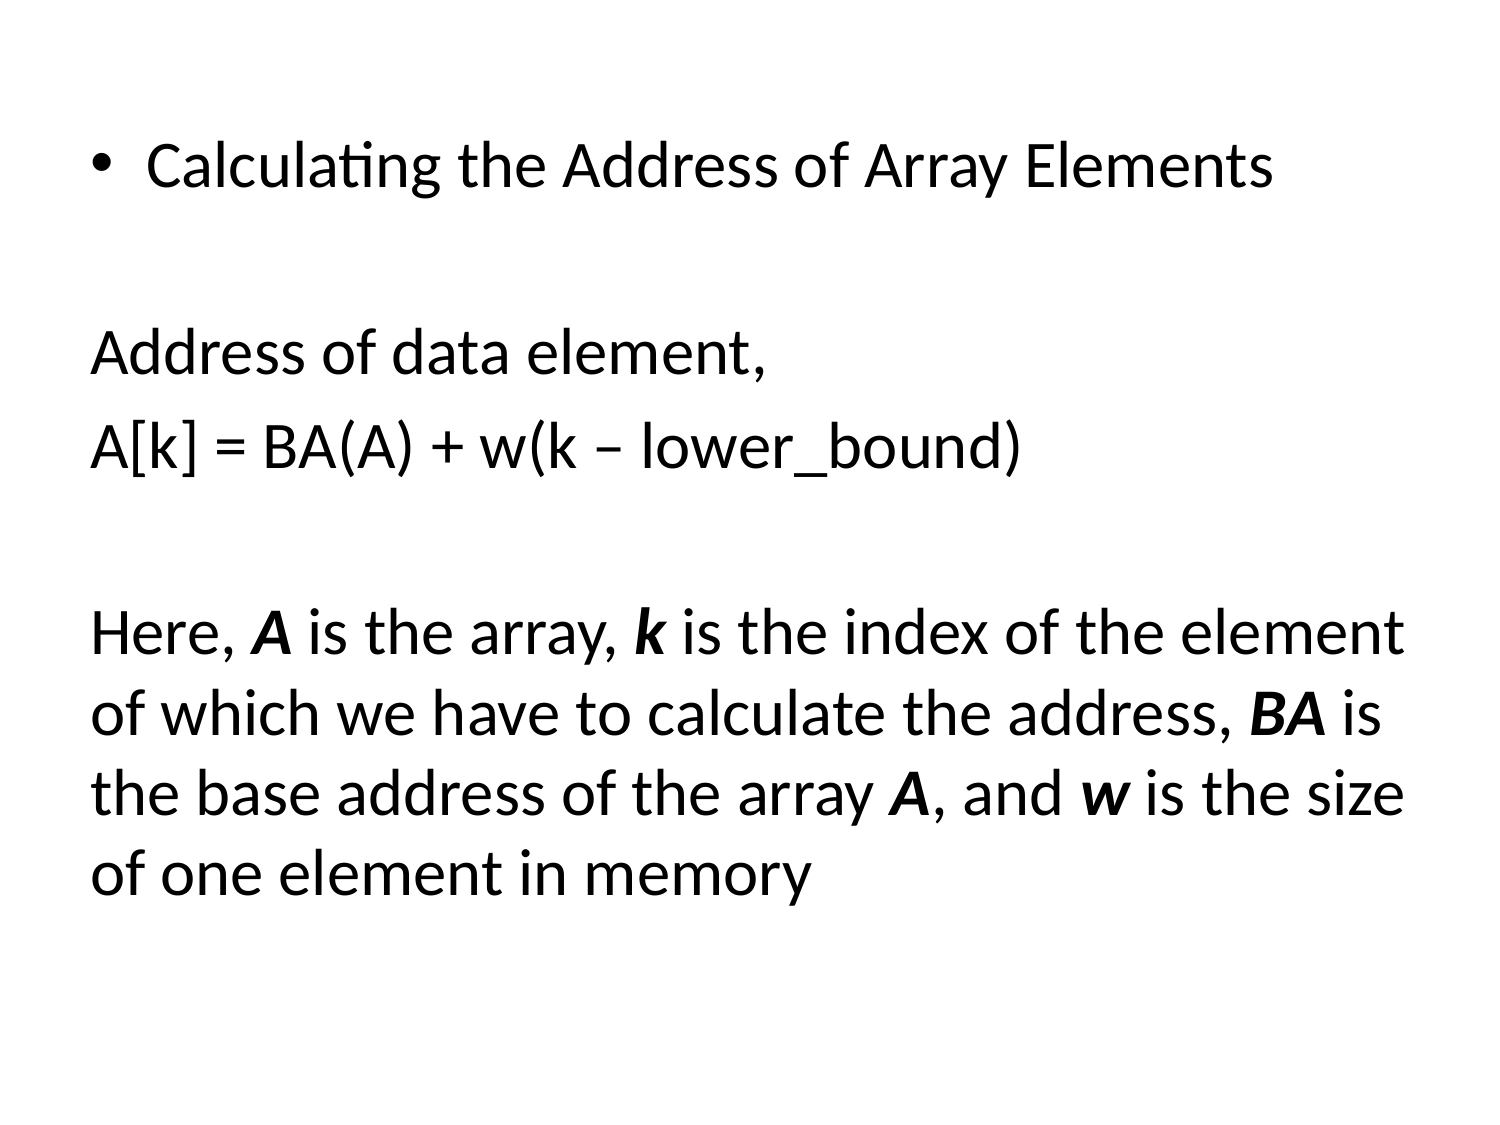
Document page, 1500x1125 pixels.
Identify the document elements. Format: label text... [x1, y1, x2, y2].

list Calculating the Address of Array Elements Address of data element, A[k] = BA(A) + w(k – lower_bound) Here, A is the array, k is the index of the element of which we have to calculate the address, BA is the base address of the array A, and w is the size of one element in memory [75, 113, 1425, 1005]
